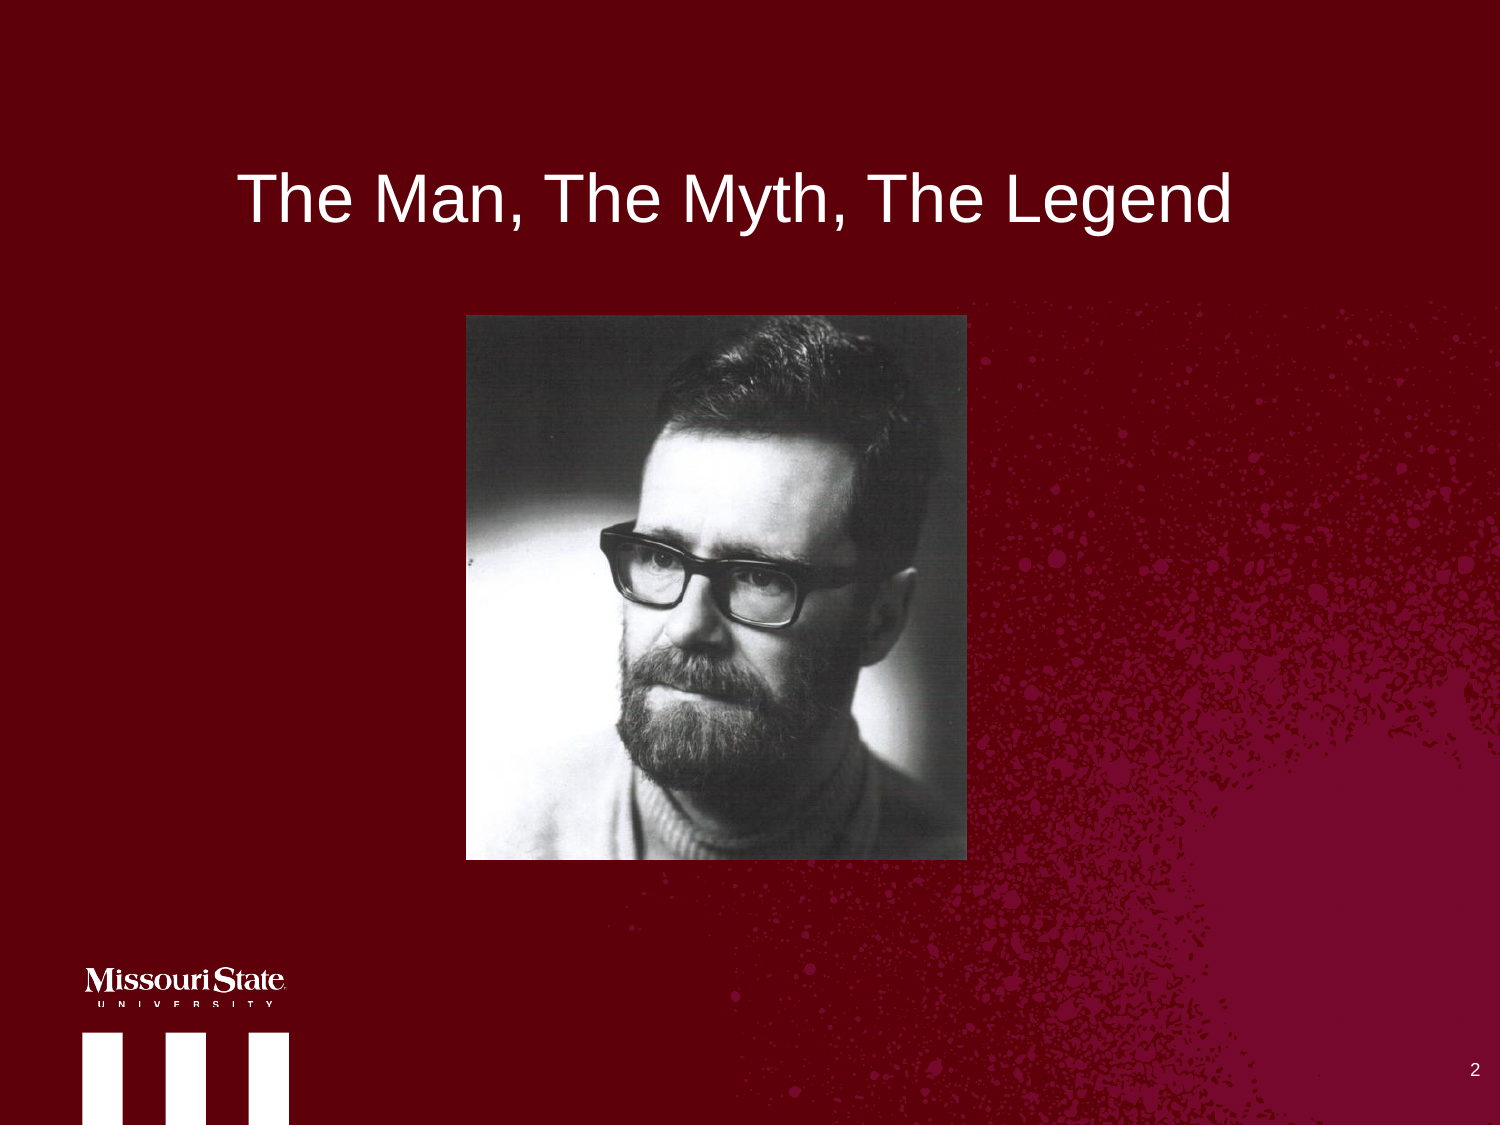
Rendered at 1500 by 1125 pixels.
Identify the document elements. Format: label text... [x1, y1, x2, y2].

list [466, 315, 967, 860]
slide_number 2 [1414, 1039, 1481, 1100]
title The Man, The Myth, The Legend [82, 111, 1389, 278]
